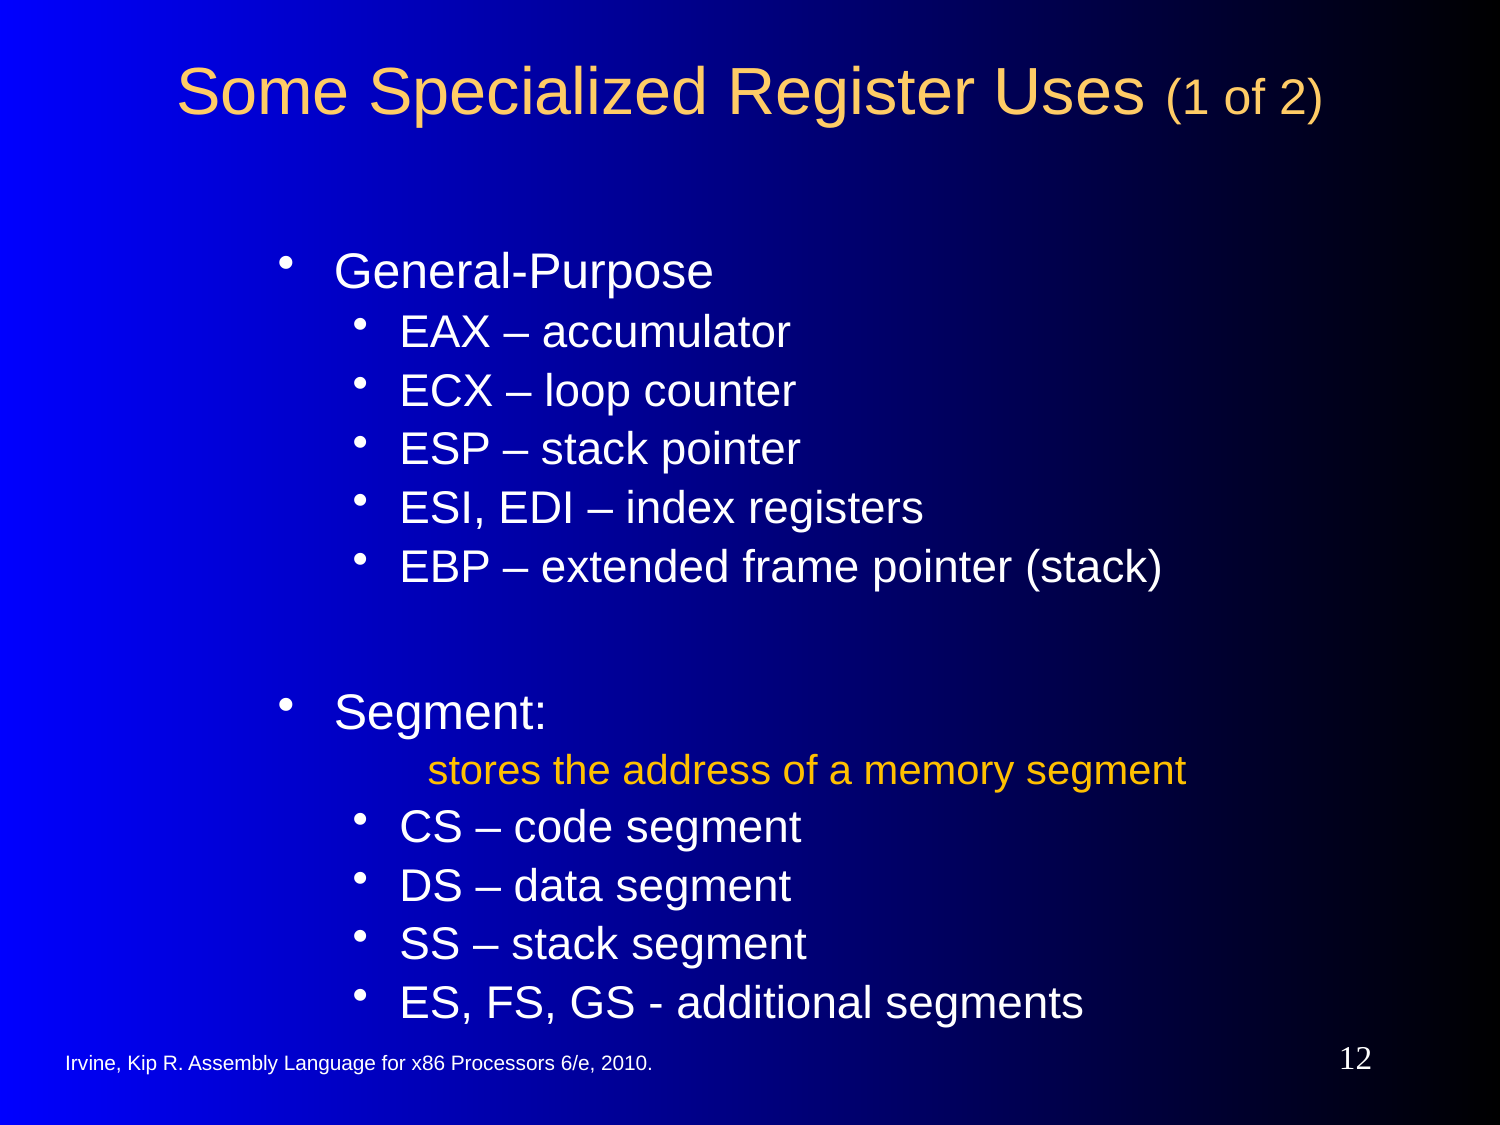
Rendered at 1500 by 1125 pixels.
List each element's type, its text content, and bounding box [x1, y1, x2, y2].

list General-Purpose EAX – accumulator ECX – loop counter ESP – stack pointer ESI, EDI – index registers EBP – extended frame pointer (stack) Segment: stores the address of a memory segment CS – code segment DS – data segment SS – stack segment ES, FS, GS - additional segments [262, 237, 1250, 938]
slide_number 12 [1224, 1025, 1388, 1088]
title Some Specialized Register Uses (1 of 2) [112, 37, 1388, 138]
footer Irvine, Kip R. Assembly Language for x86 Processors 6/e, 2010. [50, 1037, 825, 1088]
